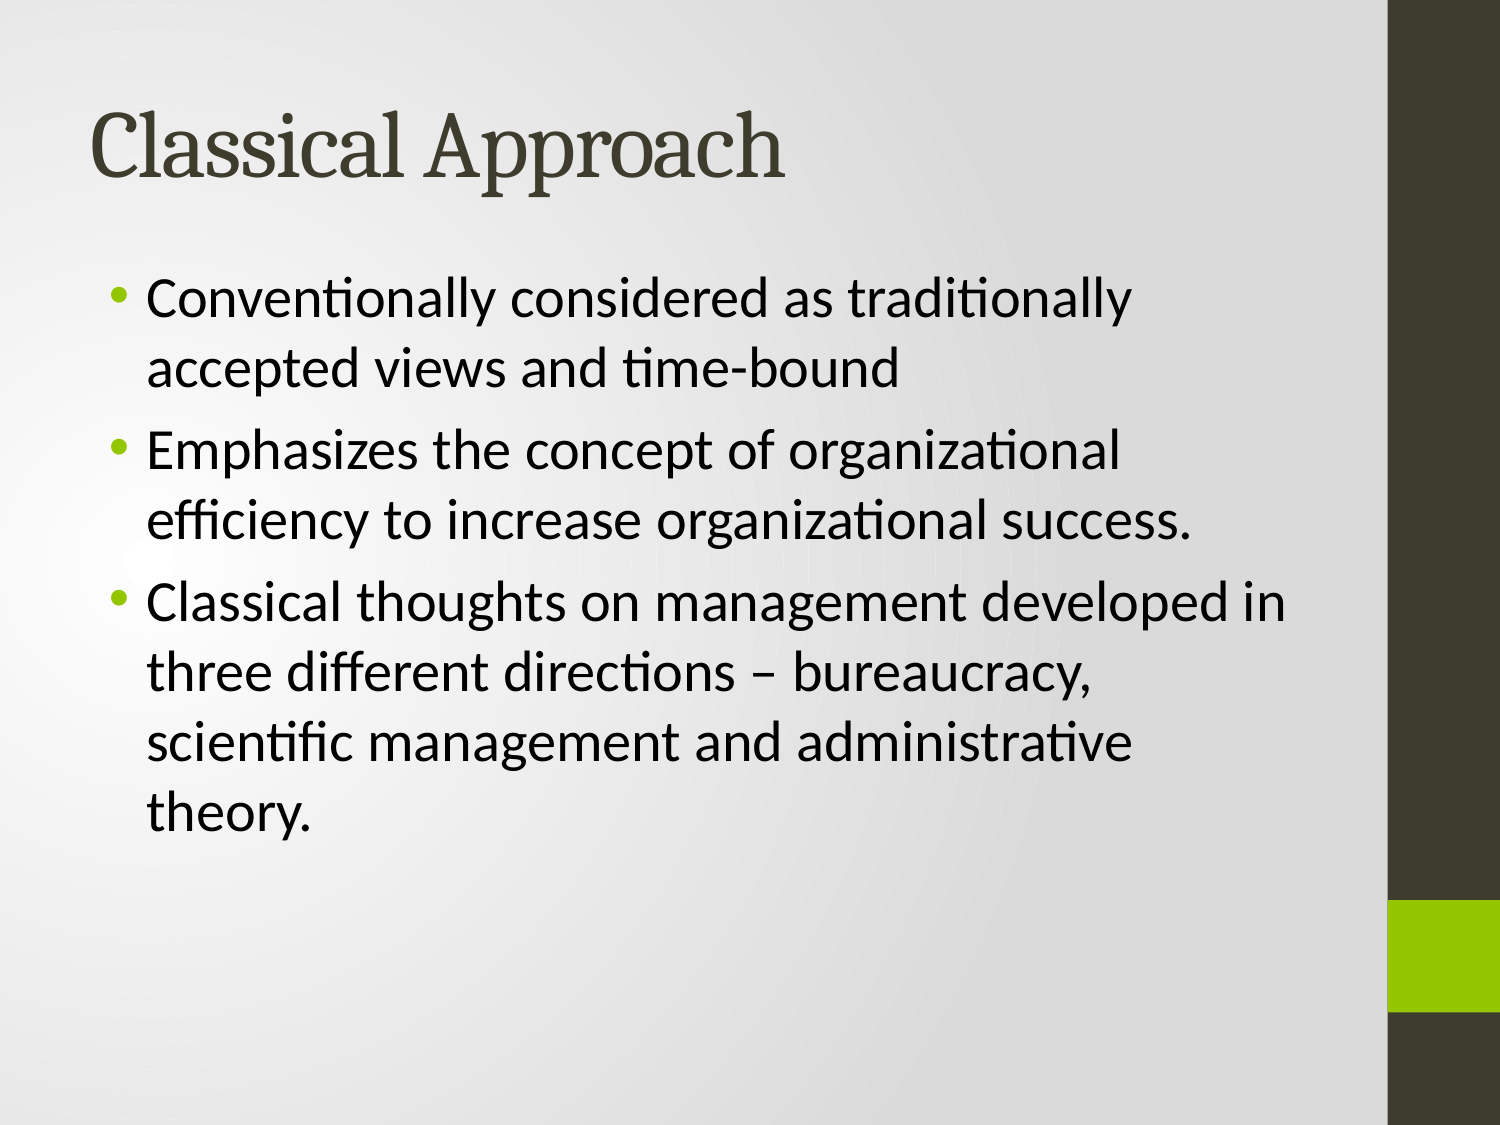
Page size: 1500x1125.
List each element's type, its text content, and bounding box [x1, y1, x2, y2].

title Classical Approach [75, 45, 1325, 233]
list Conventionally considered as traditionally accepted views and time-bound Emphasizes the concept of organizational efficiency to increase organizational success. Classical thoughts on management developed in three different directions – bureaucracy, scientific management and administrative theory. [75, 251, 1325, 1005]
